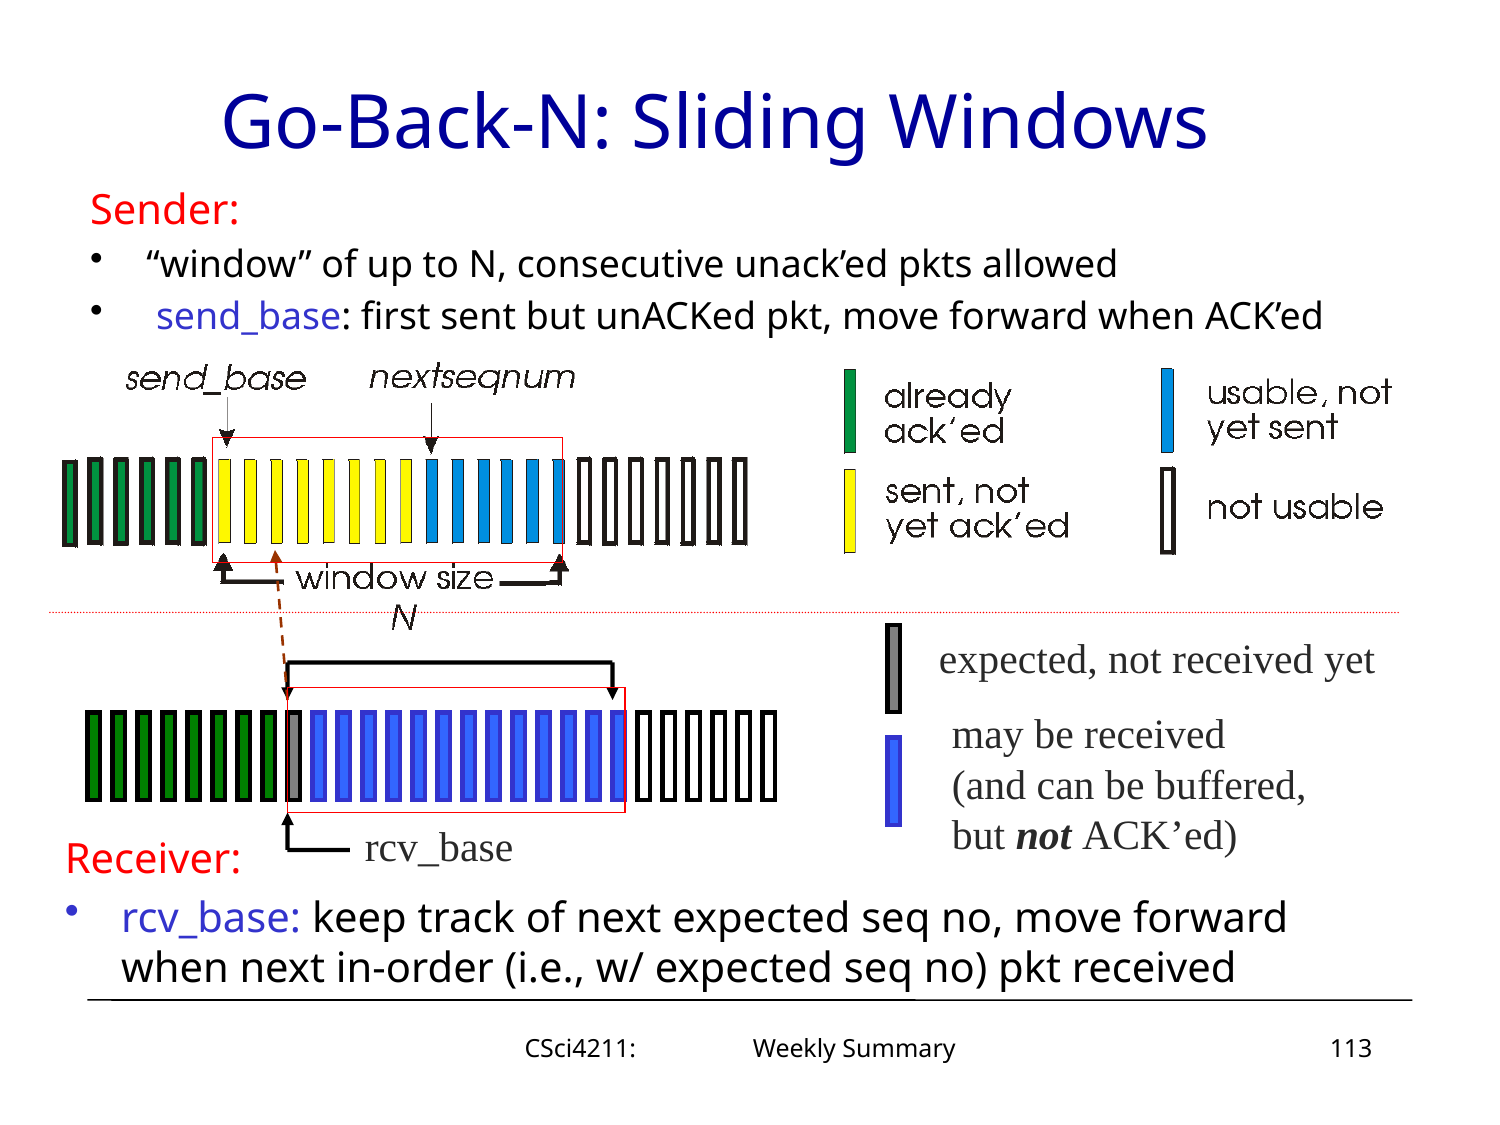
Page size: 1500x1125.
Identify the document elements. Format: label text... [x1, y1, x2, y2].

title Go-Back-N: Sliding Windows [0, 24, 1450, 213]
text_box [662, 712, 675, 800]
text_box [287, 687, 625, 813]
text_box [712, 712, 725, 800]
text_box [887, 639, 900, 713]
text_box [112, 712, 125, 800]
text_box [281, 813, 294, 849]
text_box rcv_base [349, 812, 650, 878]
text_box may be received (and can be buffered, but not ACK’ed) [937, 699, 1333, 865]
text_box expected, not received yet [924, 637, 1391, 690]
text_box [237, 712, 250, 800]
text_box Receiver: rcv_base: keep track of next expected seq no, move forward when next in-order (i.e., w/ expected seq no) pkt received [50, 824, 1416, 988]
text_box [212, 712, 225, 800]
list Sender: “window” of up to N, consecutive unack’ed pkts allowed send_base: first sent but unACKed pkt, move forward when ACK’ed [75, 174, 1441, 375]
text_box [262, 712, 275, 800]
text_box [187, 712, 200, 800]
slide_number 113 [1074, 1024, 1388, 1101]
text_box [287, 662, 613, 701]
text_box [762, 712, 775, 800]
text_box [87, 712, 100, 800]
text_box [887, 737, 900, 825]
picture [62, 362, 1392, 631]
text_box [637, 712, 650, 800]
footer CSci4211: Weekly Summary [499, 1024, 988, 1101]
text_box [162, 712, 175, 800]
text_box [137, 712, 150, 800]
text_box [687, 712, 700, 800]
text_box [737, 712, 750, 800]
